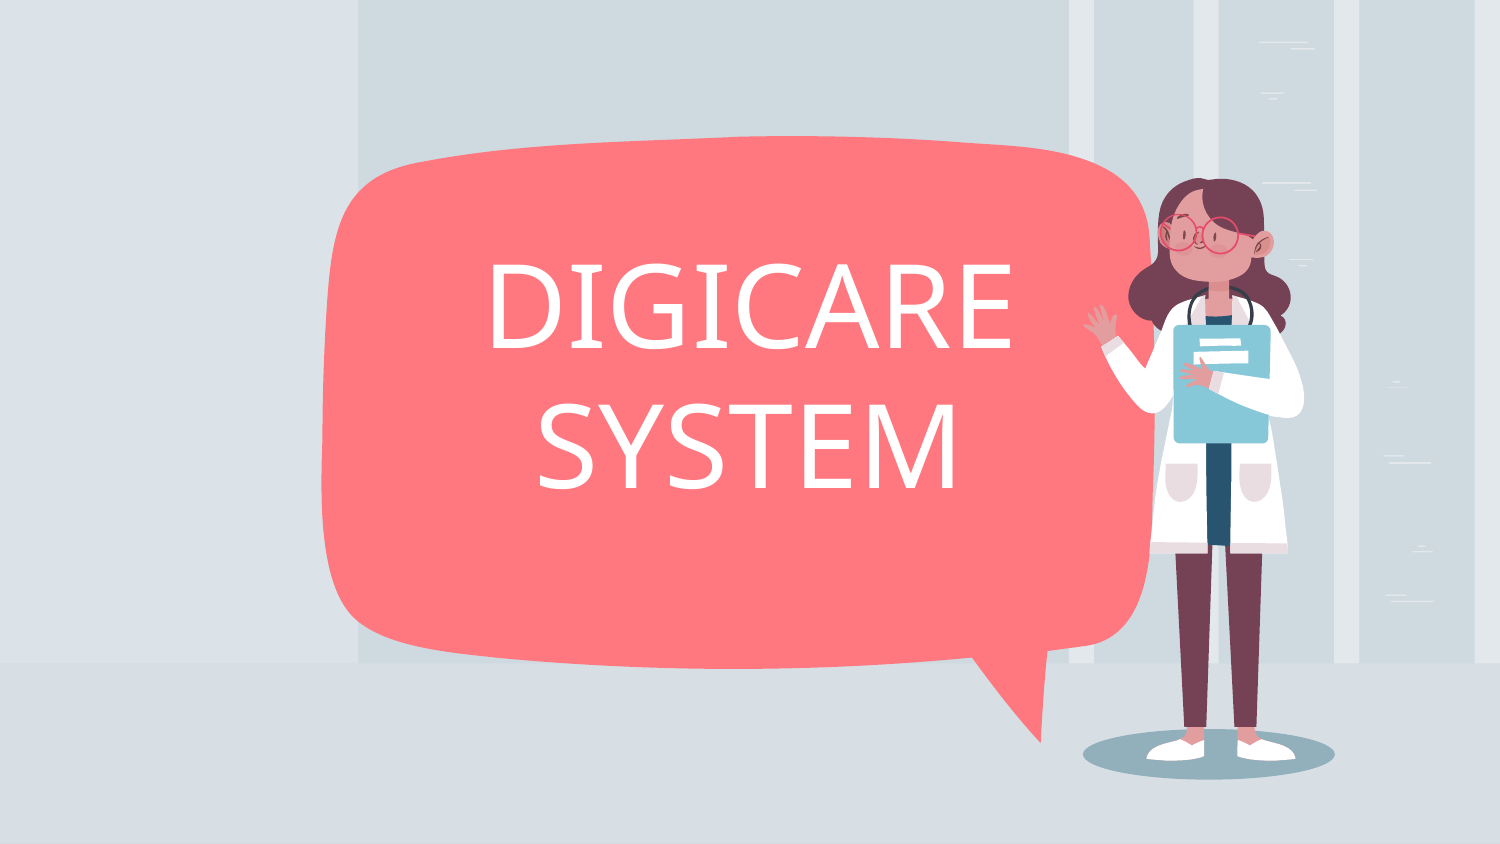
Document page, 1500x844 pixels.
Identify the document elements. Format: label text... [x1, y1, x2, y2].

title DIGICARE SYSTEM [409, 234, 1091, 527]
